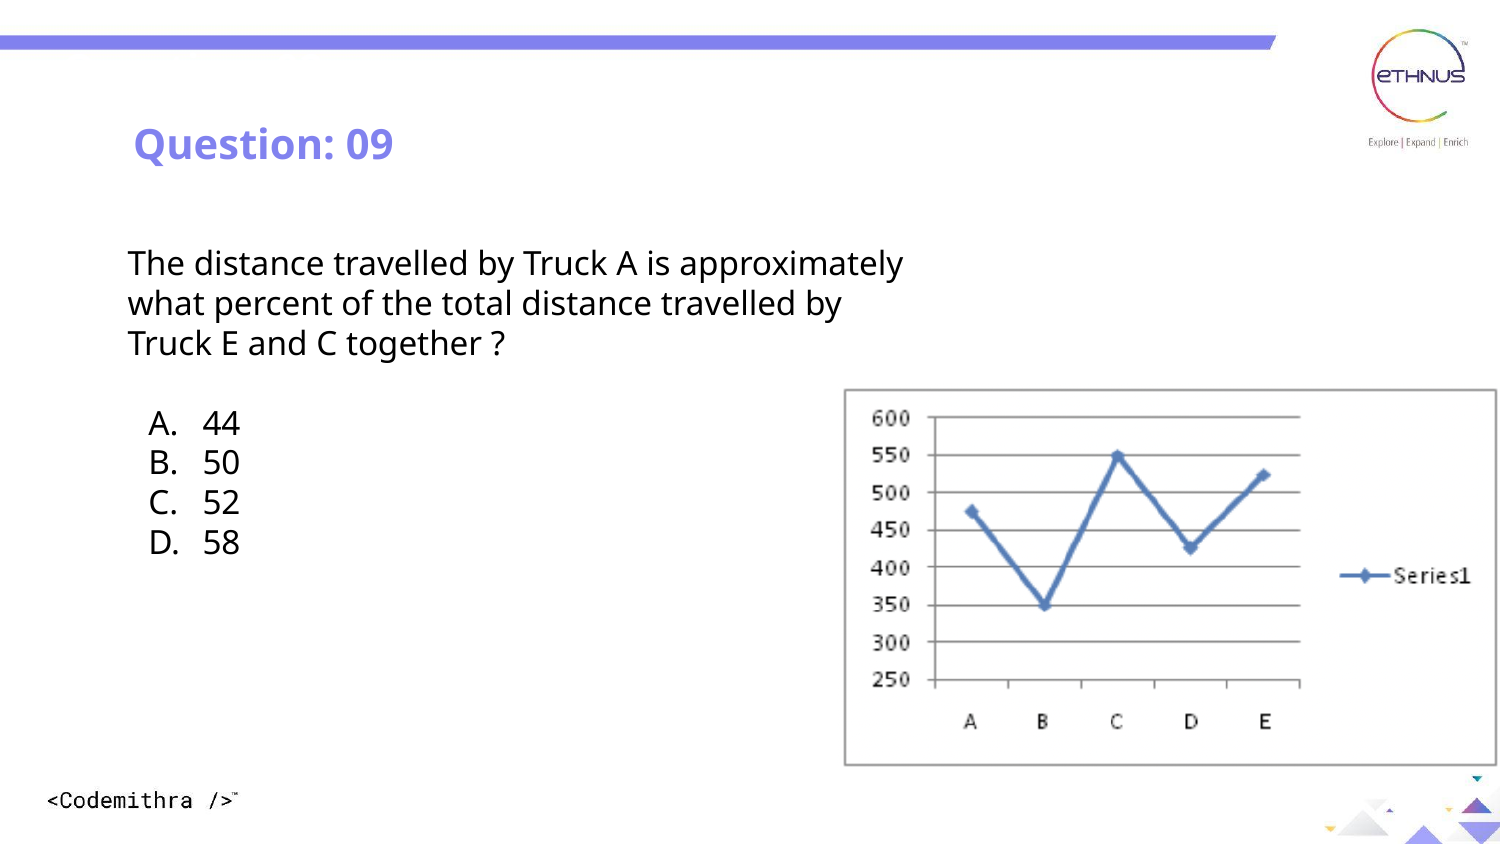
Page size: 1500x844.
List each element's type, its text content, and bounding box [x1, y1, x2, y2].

text_box Question: 09 [118, 103, 611, 184]
text_box The distance travelled by Truck A is approximately what percent of the total distance travelled by Truck E and C together ? 44 50 52 58 [112, 234, 933, 569]
text_box Question: 02 [0, 34, 513, 100]
picture [0, 1, 1500, 844]
